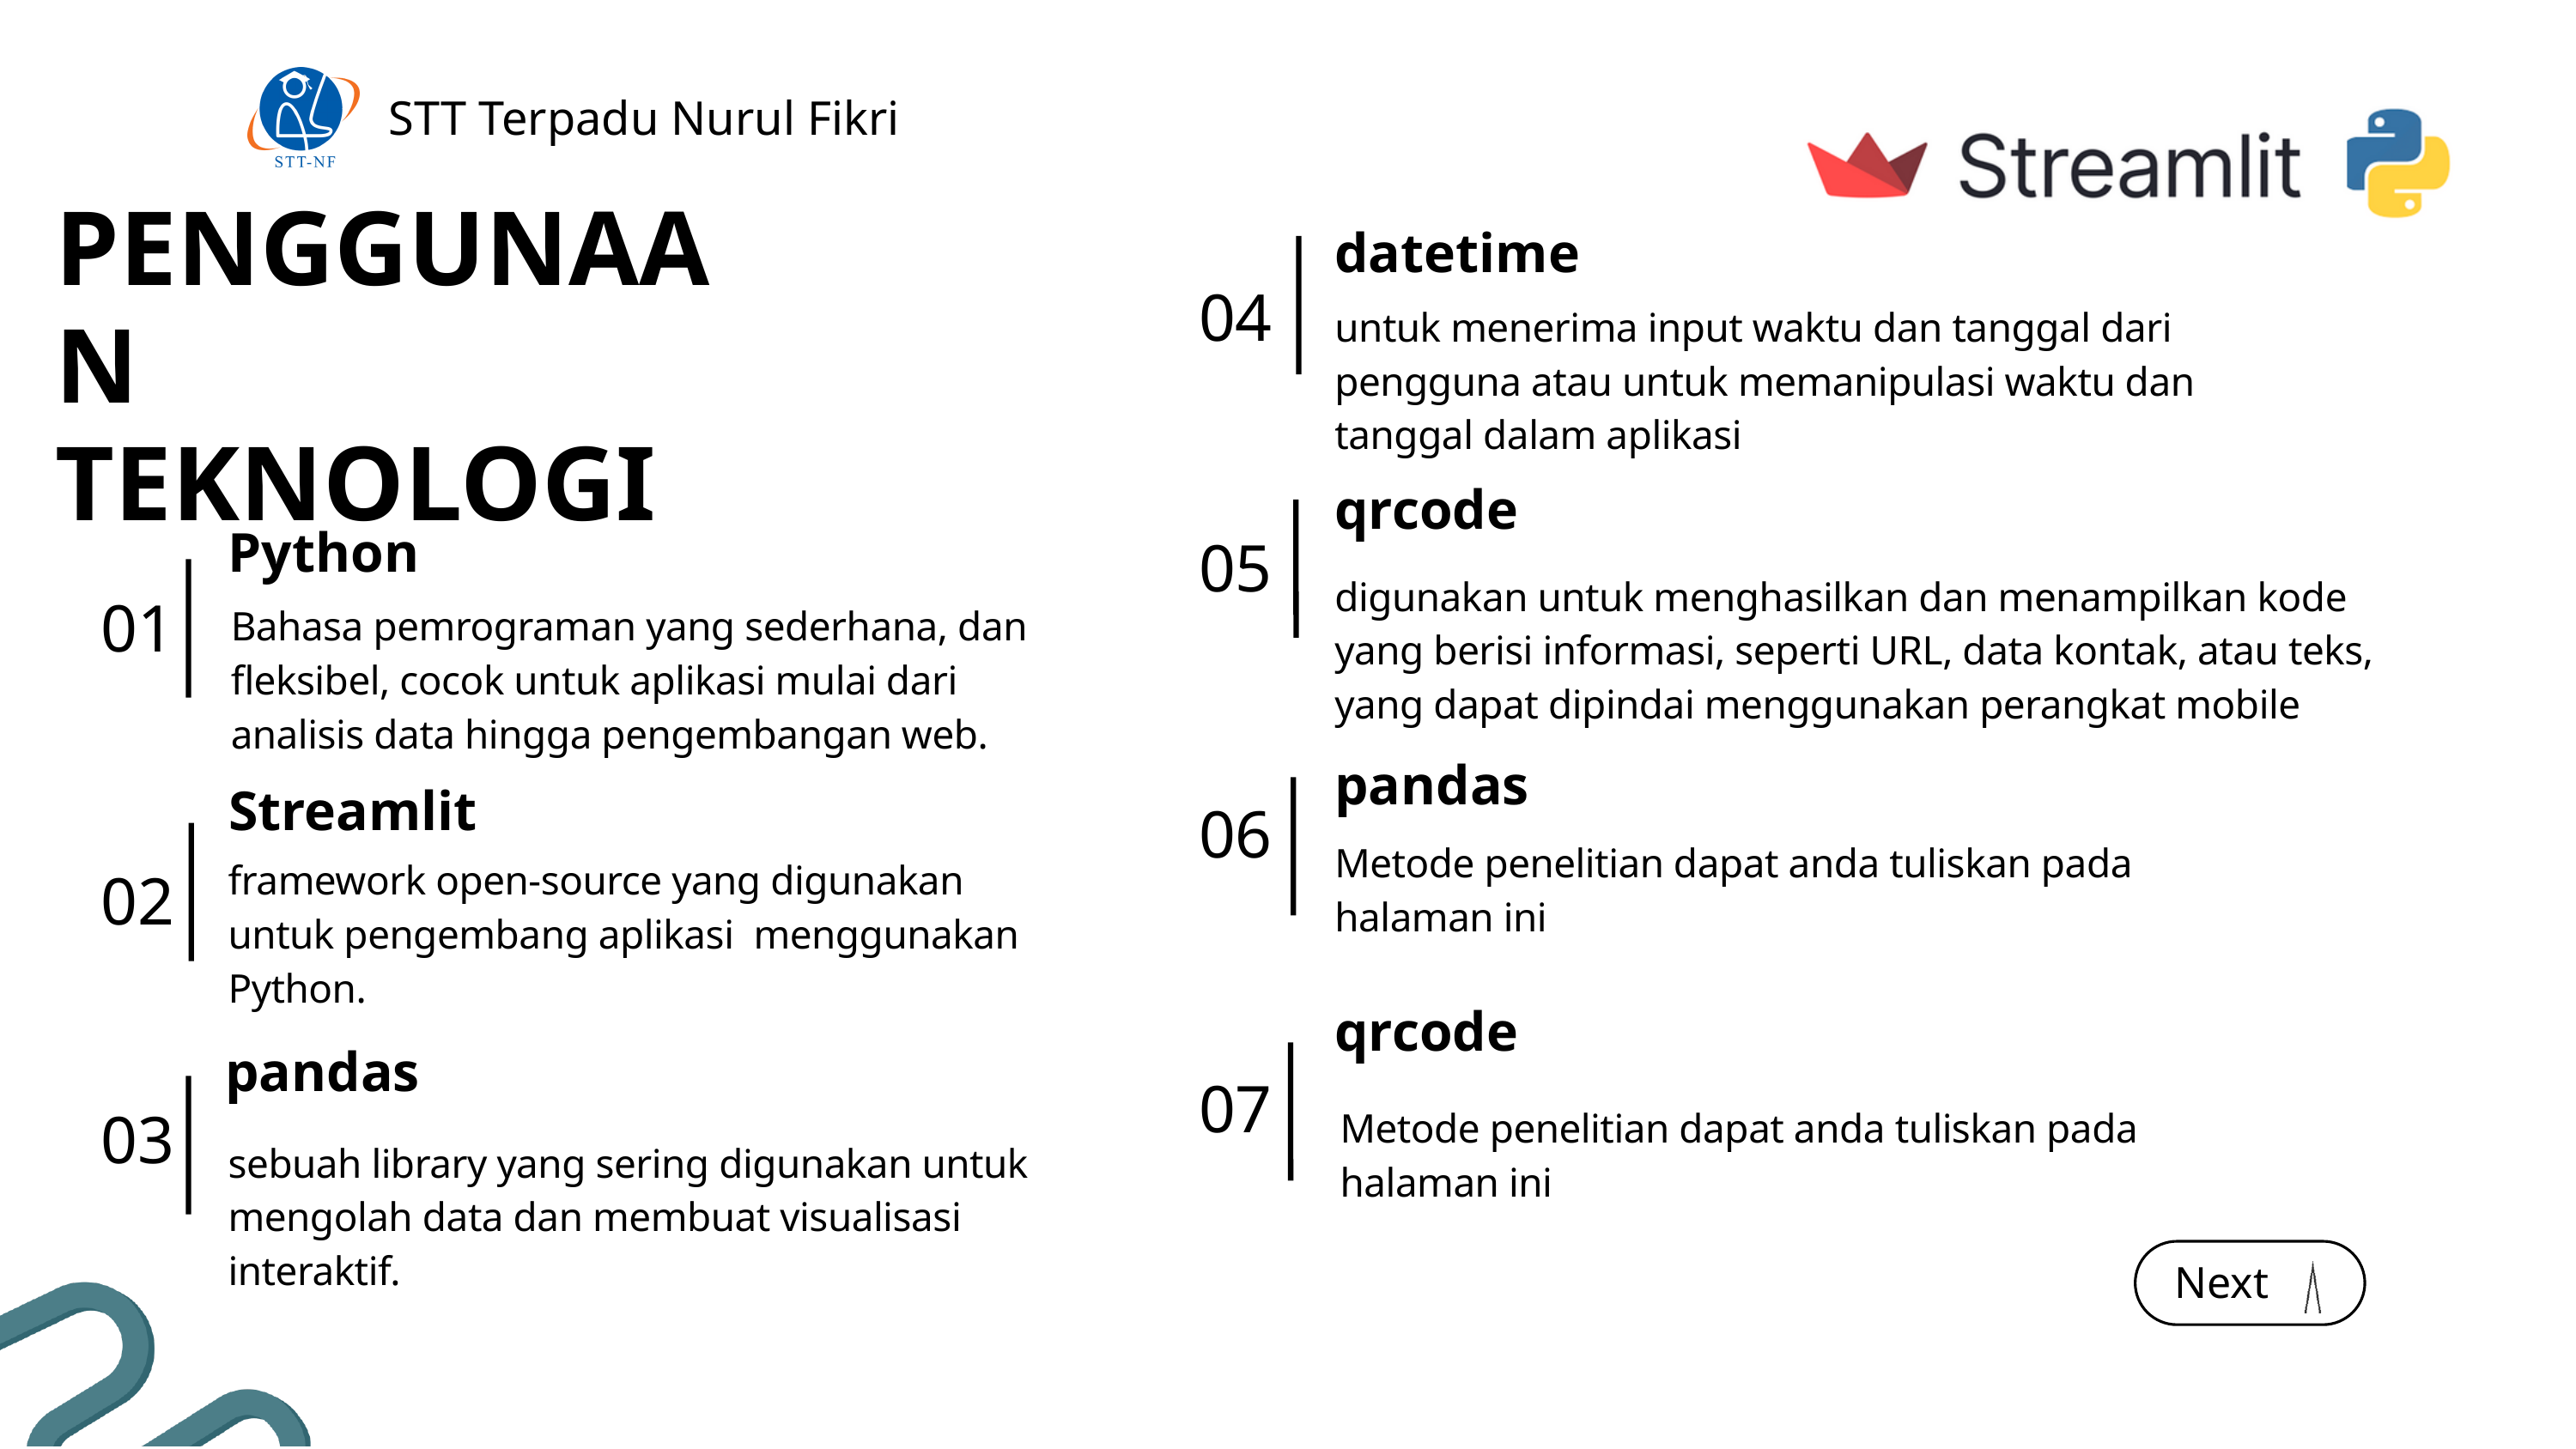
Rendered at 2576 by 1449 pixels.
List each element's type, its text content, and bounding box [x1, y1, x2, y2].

text_box datetime [1334, 229, 1697, 283]
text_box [2135, 1240, 2366, 1325]
text_box untuk menerima input waktu dan tanggal dari pengguna atau untuk memanipulasi waktu dan tanggal dalam aplikasi [1334, 295, 2224, 458]
text_box PENGGUNAAN TEKNOLOGI [55, 188, 763, 542]
text_box STT Terpadu Nurul Fikri [388, 87, 976, 145]
text_box pandas [1334, 762, 1697, 816]
text_box 03 [77, 1101, 175, 1177]
text_box 02 [77, 864, 175, 938]
text_box qrcode [1334, 486, 1697, 540]
text_box framework open-source yang digunakan untuk pengembang aplikasi menggunakan Python. [228, 848, 1054, 1011]
text_box sebuah library yang sering digunakan untuk mengolah data dan membuat visualisasi interaktif. [228, 1131, 1054, 1294]
text_box 06 [1175, 797, 1273, 871]
text_box 05 [1175, 530, 1273, 605]
text_box Python [228, 530, 590, 584]
text_box pandas [225, 1049, 587, 1103]
text_box 01 [77, 591, 175, 666]
text_box Streamlit [228, 788, 591, 841]
text_box digunakan untuk menghasilkan dan menampilkan kode yang berisi informasi, seperti URL, data kontak, atau teks, yang dapat dipindai menggunakan perangkat mobile [1334, 565, 2432, 728]
text_box qrcode [1334, 1009, 1697, 1063]
text_box Bahasa pemrograman yang sederhana, dan fleksibel, cocok untuk aplikasi mulai dari analisis data hingga pengembangan web. [230, 594, 1059, 757]
text_box 07 [1175, 1071, 1273, 1146]
text_box [1783, 85, 2488, 236]
text_box 04 [1175, 280, 1273, 355]
text_box Metode penelitian dapat anda tuliskan pada halaman ini [1340, 1096, 2166, 1205]
text_box Metode penelitian dapat anda tuliskan pada halaman ini [1334, 832, 2160, 940]
text_box [0, 1275, 311, 1446]
text_box [247, 67, 360, 167]
